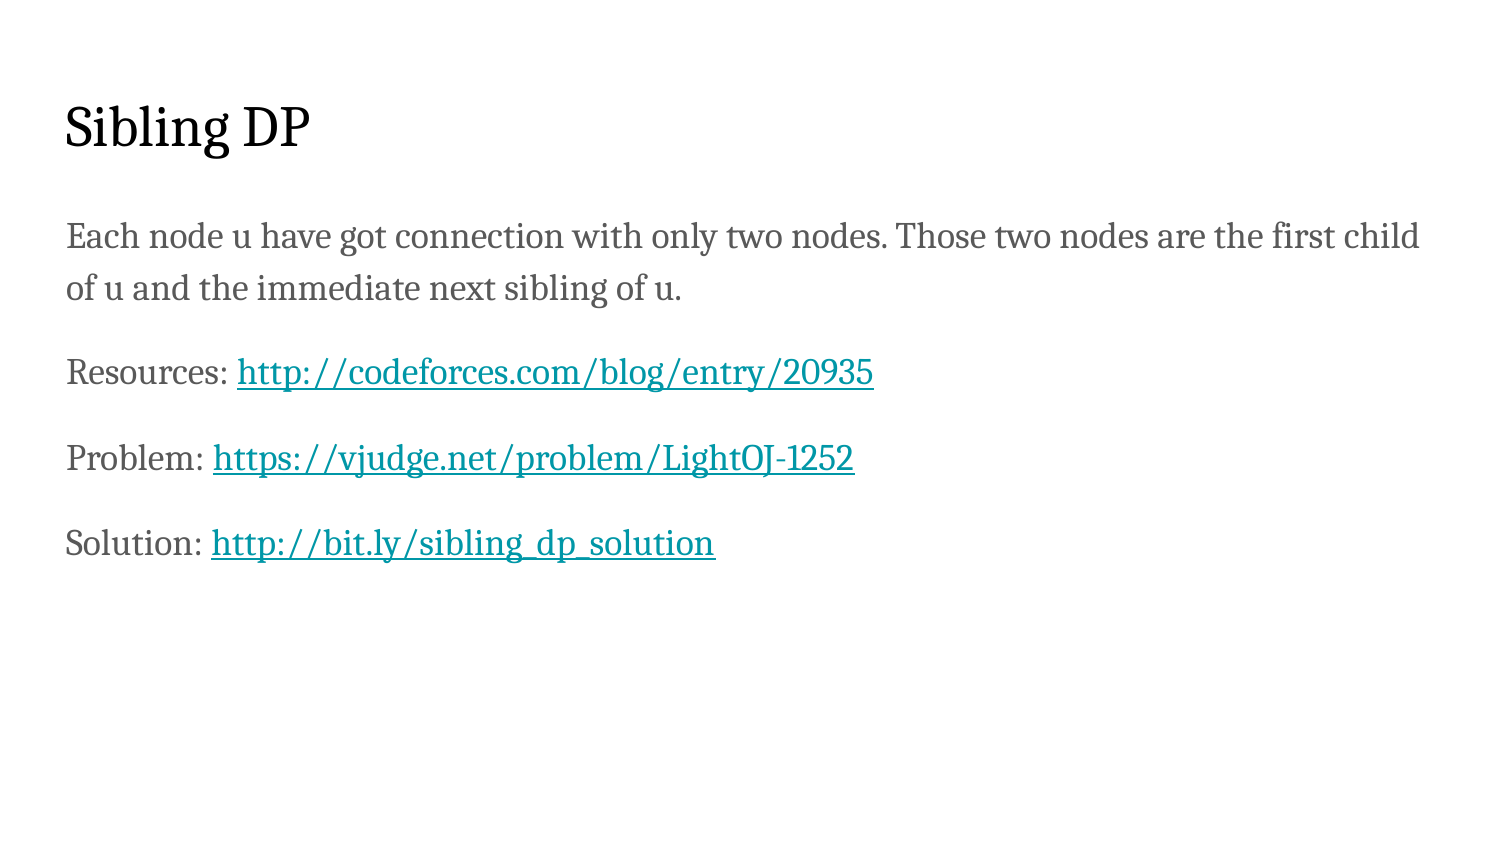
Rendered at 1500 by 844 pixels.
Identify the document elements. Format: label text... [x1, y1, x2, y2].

title Sibling DP [51, 72, 1449, 167]
list Each node u have got connection with only two nodes. Those two nodes are the first child of u and the immediate next sibling of u. Resources: http://codeforces.com/blog/entry/20935 Problem: https://vjudge.net/problem/LightOJ-1252 Solution: http://bit.ly/sibling_dp_solution [51, 189, 1449, 750]
